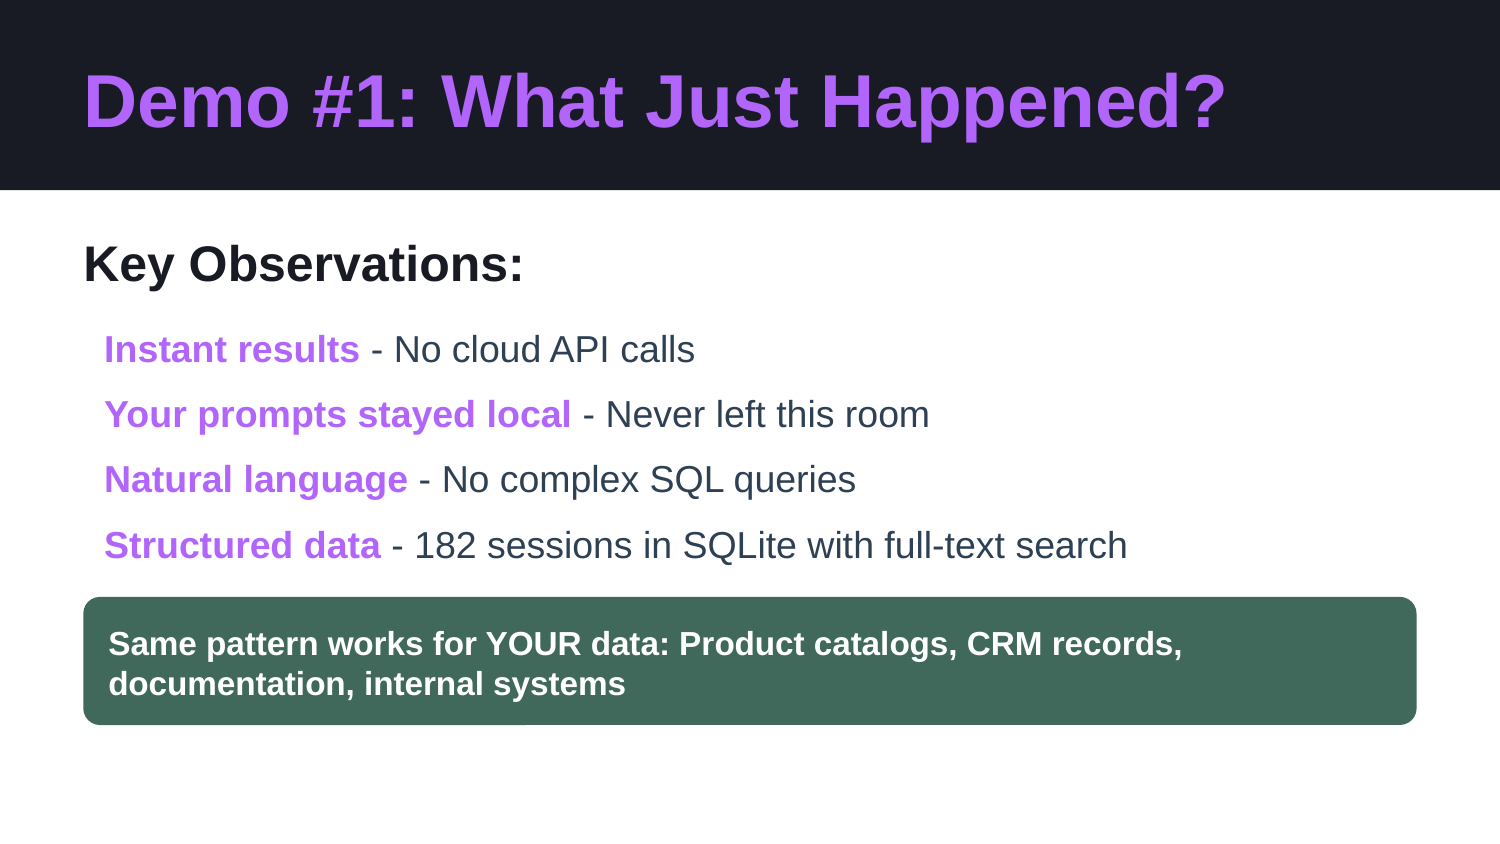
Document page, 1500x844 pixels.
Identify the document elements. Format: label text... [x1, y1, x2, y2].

text_box Key Observations: [83, 231, 1444, 290]
text_box [0, 0, 1500, 191]
text_box Same pattern works for YOUR data: Product catalogs, CRM records, documentation, internal systems [108, 621, 1418, 700]
text_box [83, 596, 1417, 726]
text_box Instant results - No cloud API calls Your prompts stayed local - Never left this room Natural language - No complex SQL queries Structured data - 182 sessions in SQLite with full-text search [83, 320, 1417, 566]
text_box Demo #1: What Just Happened? [83, 52, 1444, 138]
